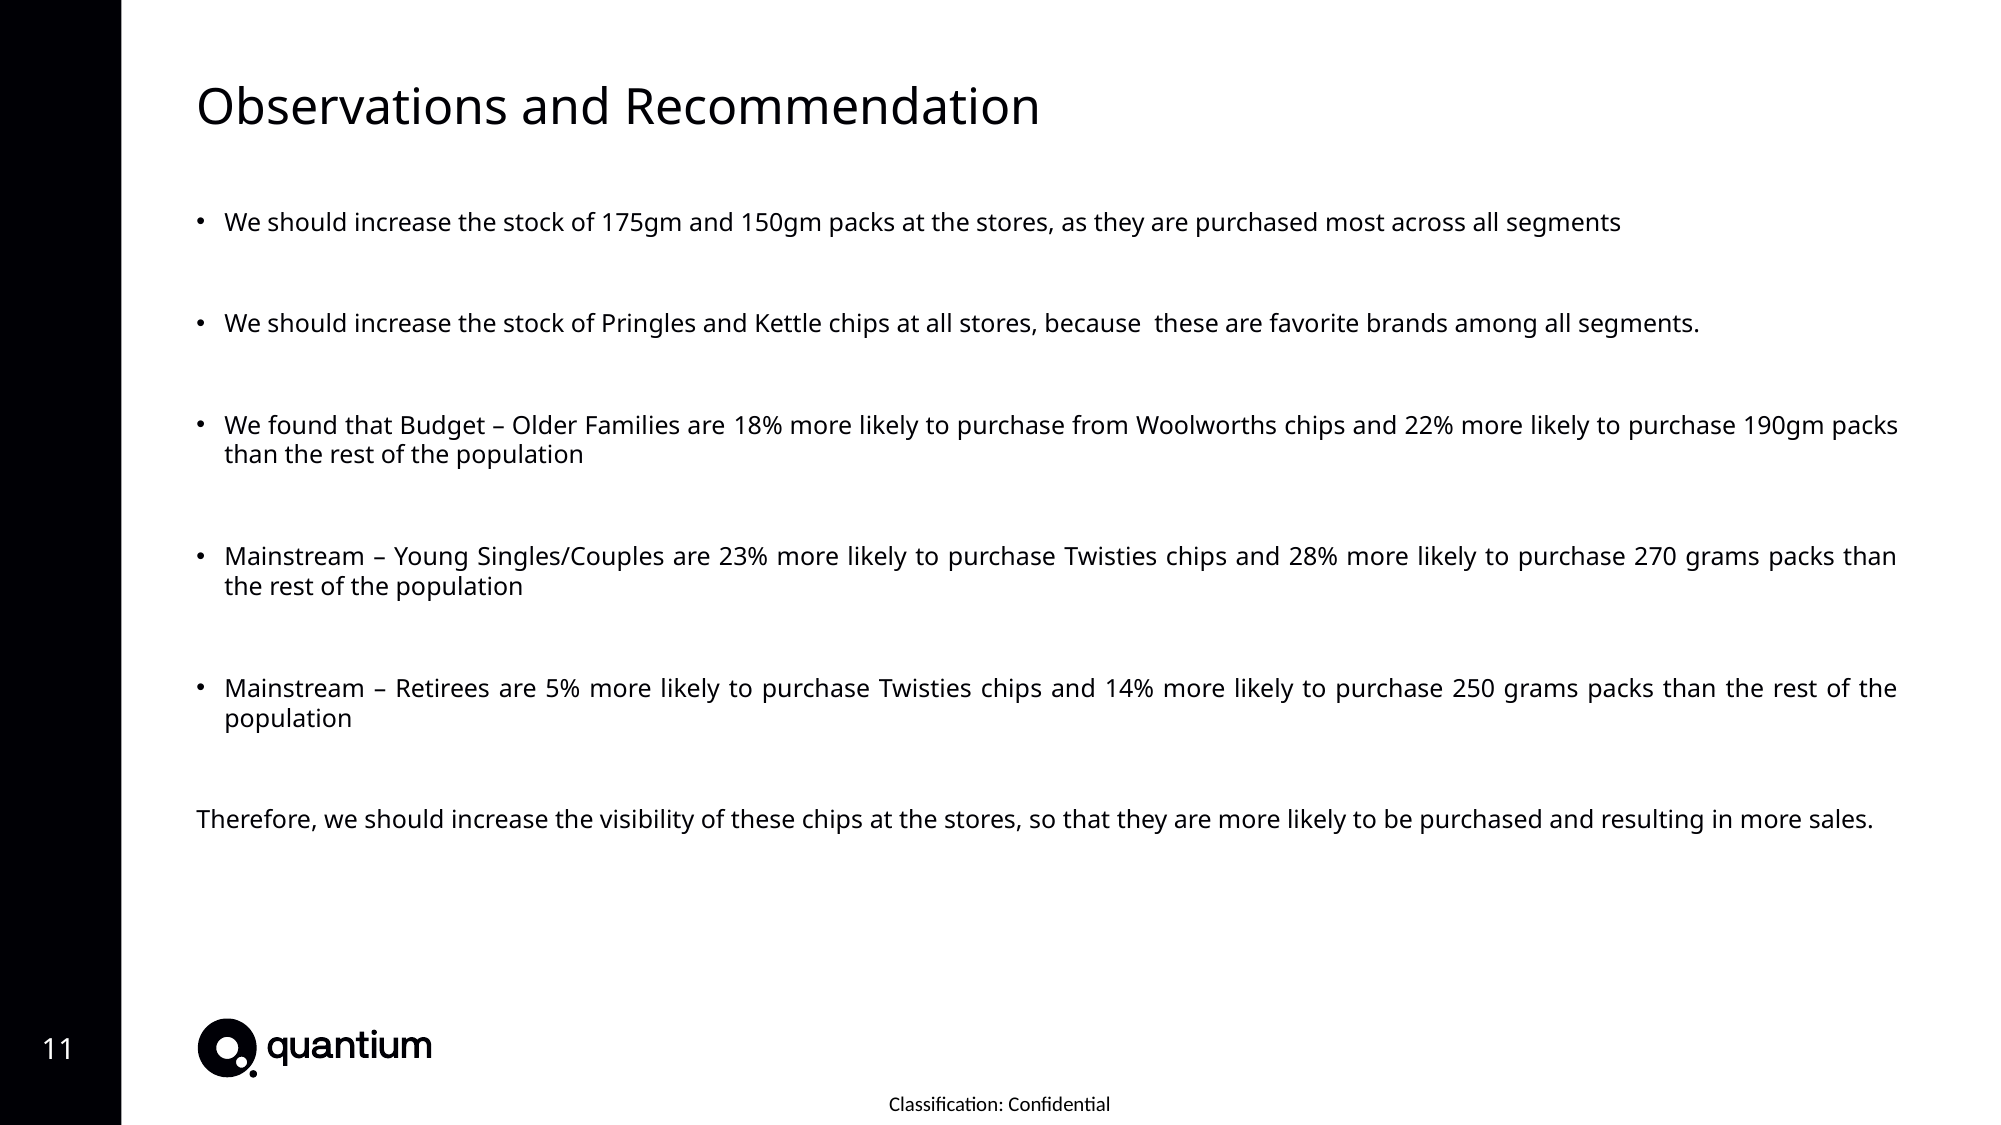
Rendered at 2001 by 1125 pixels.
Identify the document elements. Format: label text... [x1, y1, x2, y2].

list Observations and Recommendation We should increase the stock of 175gm and 150gm packs at the stores, as they are purchased most across all segments We should increase the stock of Pringles and Kettle chips at all stores, because these are favorite brands among all segments. We found that Budget – Older Families are 18% more likely to purchase from Woolworths chips and 22% more likely to purchase 190gm packs than the rest of the population Mainstream – Young Singles/Couples are 23% more likely to purchase Twisties chips and 28% more likely to purchase 270 grams packs than the rest of the population Mainstream – Retirees are 5% more likely to purchase Twisties chips and 14% more likely to purchase 250 grams packs than the rest of the population Therefore, we should increase the visibility of these chips at the stores, so that they are more likely to be purchased and resulting in more sales. [196, 74, 1916, 900]
